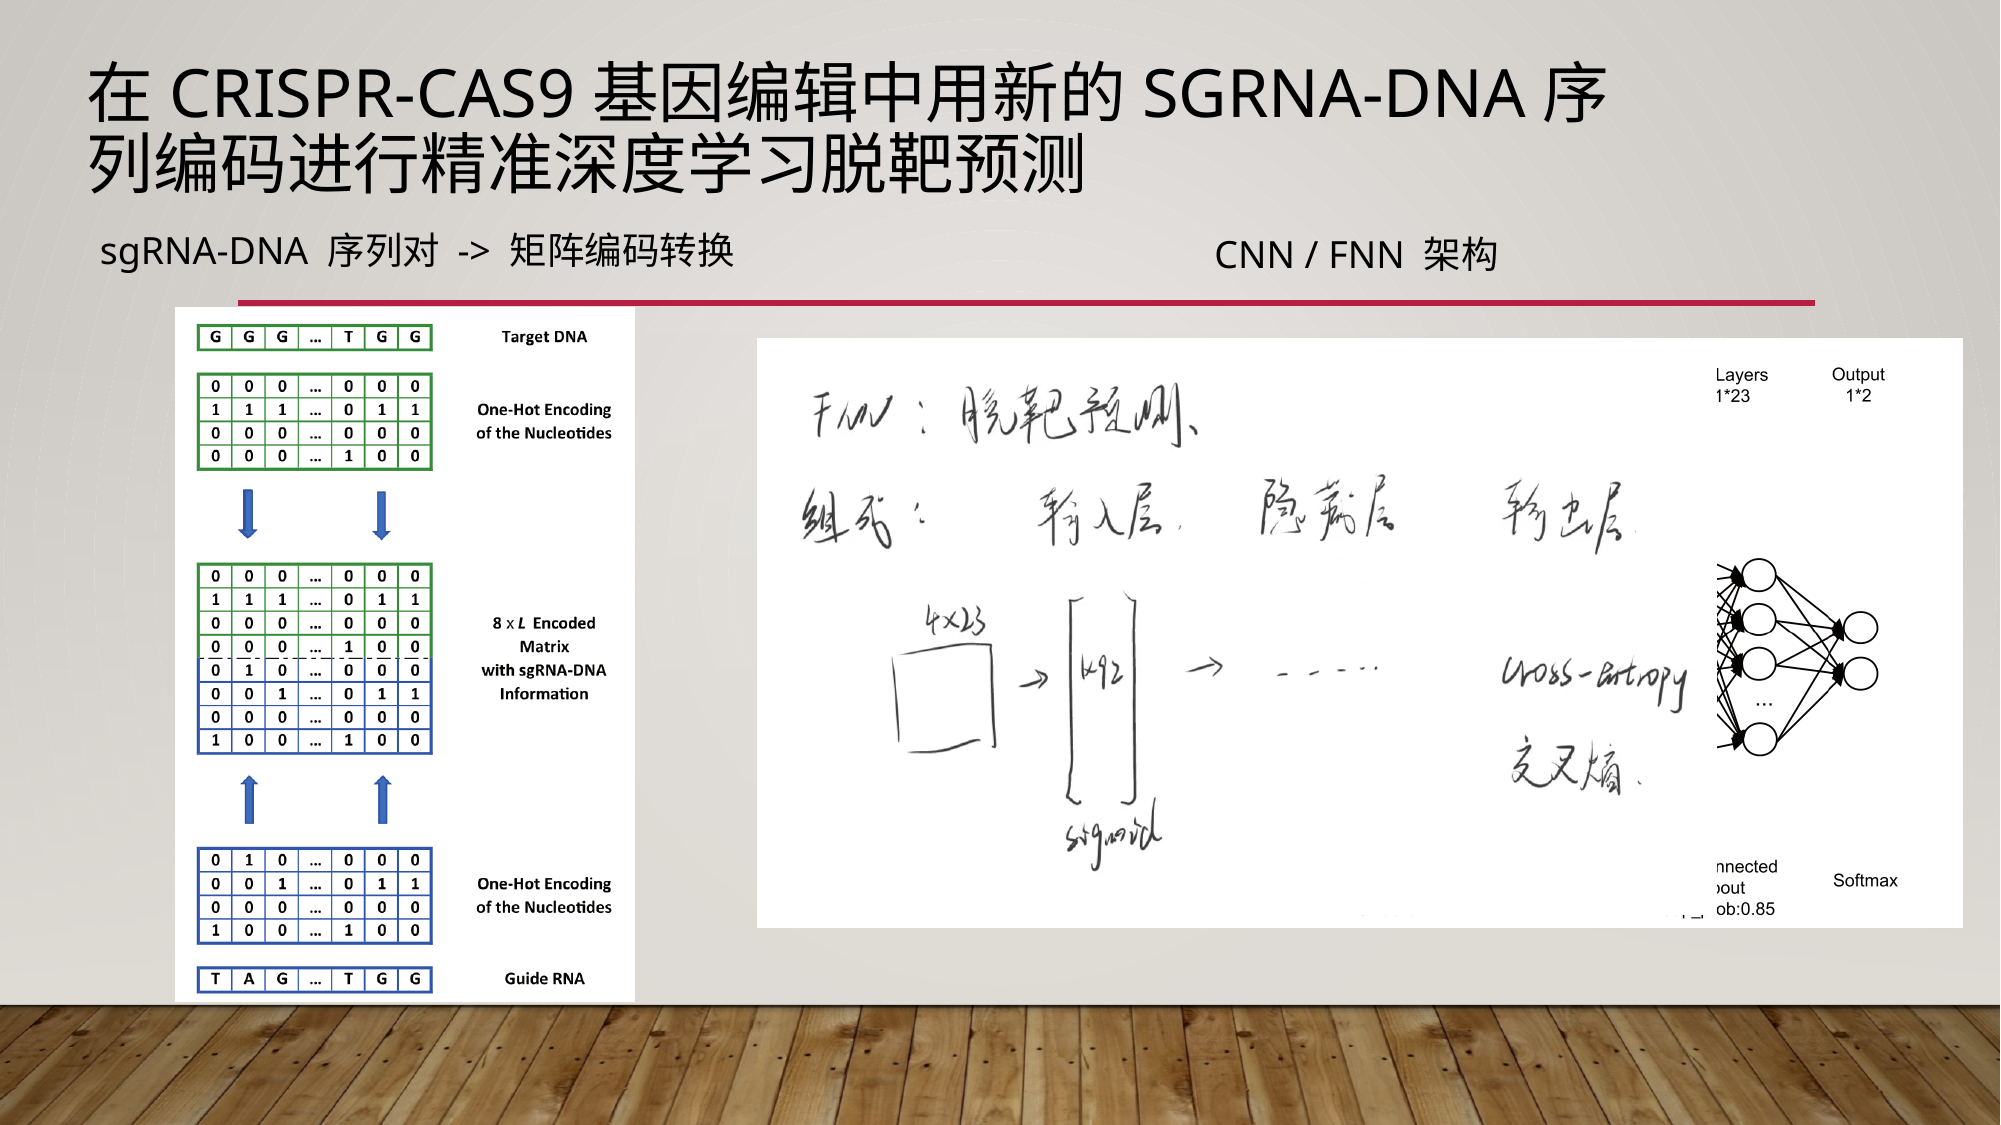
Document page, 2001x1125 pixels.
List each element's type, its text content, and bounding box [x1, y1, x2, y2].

picture [757, 338, 1964, 929]
picture [0, 1005, 2000, 1125]
title 在CRISPR-Cas9基因编辑中用新的sgRNA-DNA序列编码进行精准深度学习脱靶预测 [71, 51, 1648, 225]
text_box sgRNA-DNA 序列对 -> 矩阵编码转换 [85, 219, 750, 280]
text_box CNN / FNN 架构 [1199, 223, 1514, 284]
picture [174, 307, 635, 1002]
